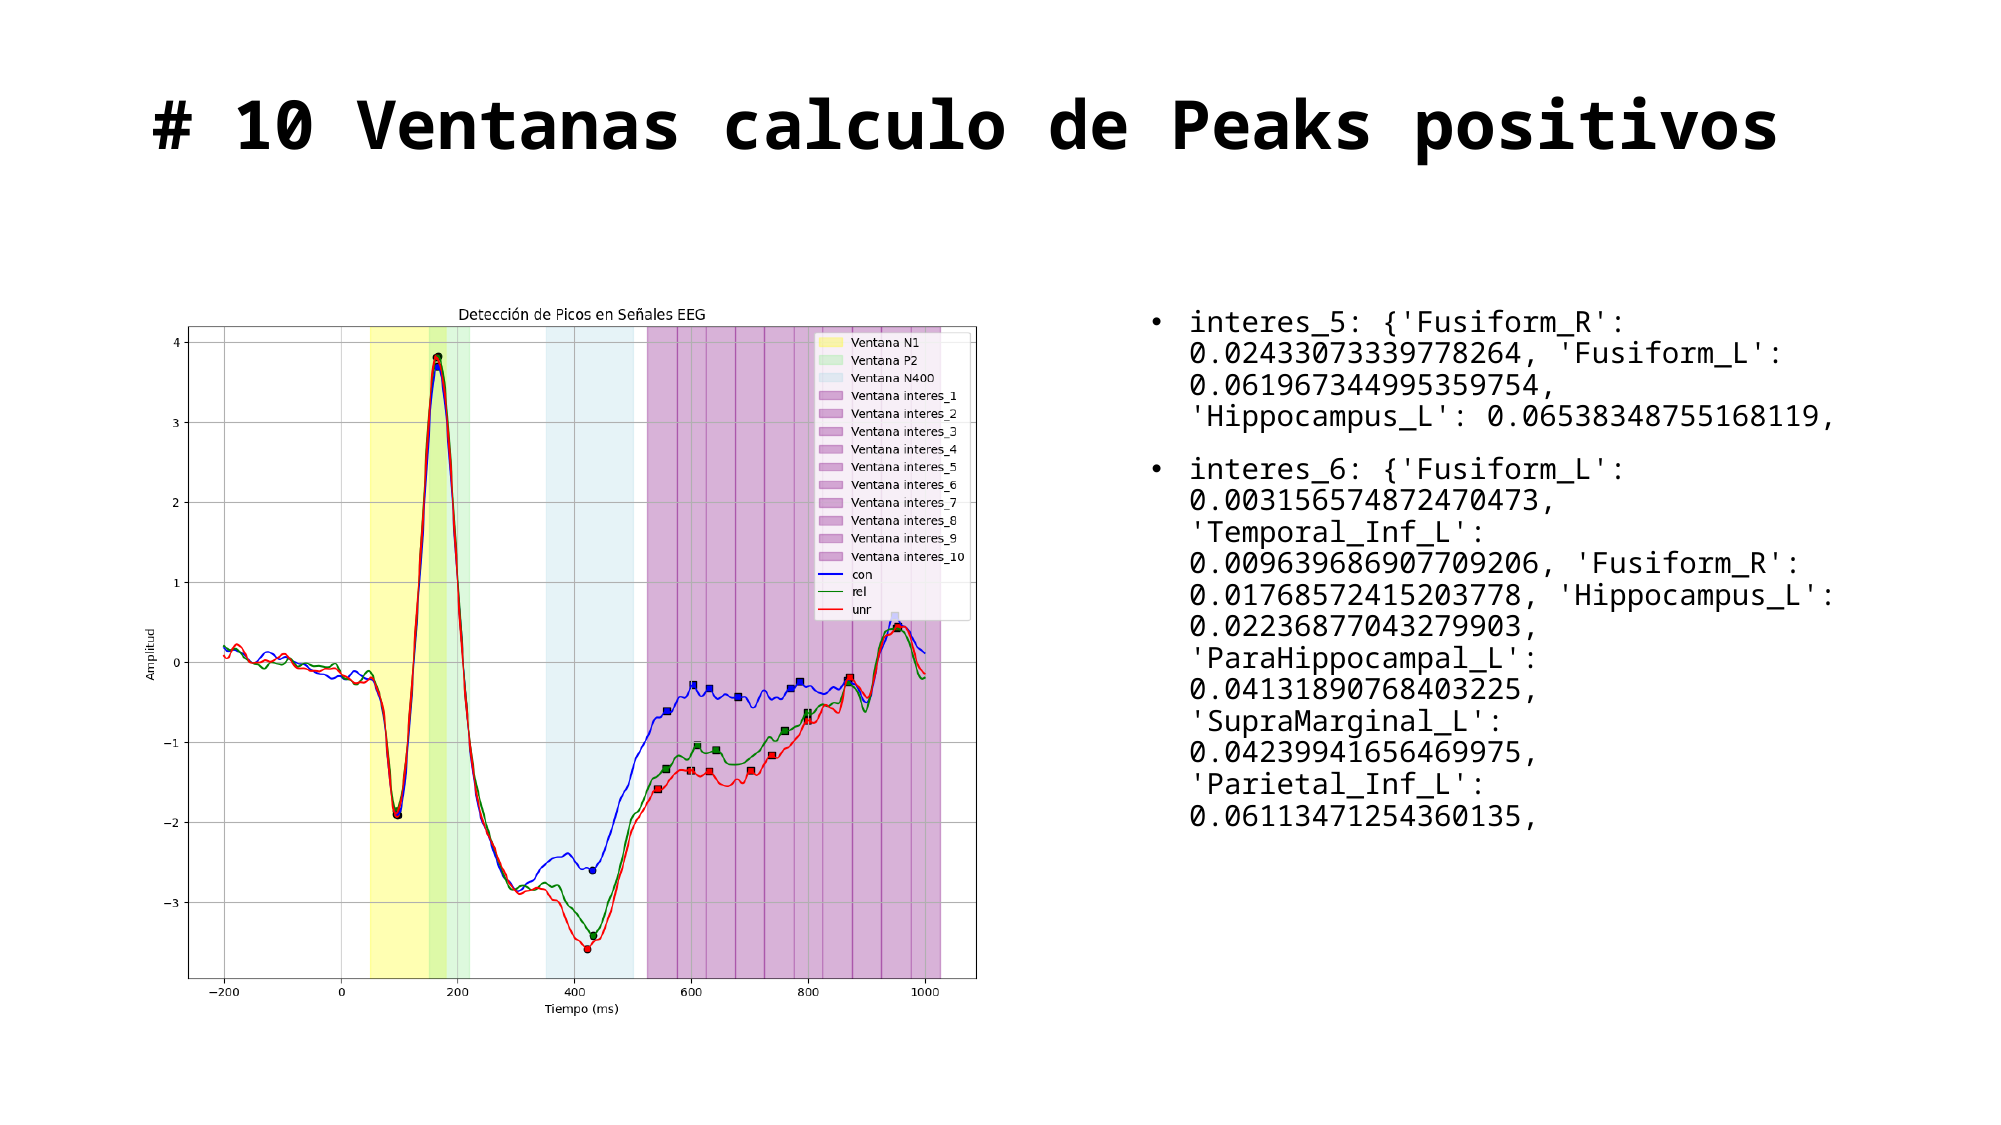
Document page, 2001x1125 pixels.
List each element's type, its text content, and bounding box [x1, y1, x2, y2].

list interes_5: {'Fusiform_R': 0.02433073339778264, 'Fusiform_L': 0.061967344995359754, 'Hippocampus_L': 0.06538348755168119, interes_6: {'Fusiform_L': 0.003156574872470473, 'Temporal_Inf_L': 0.009639686907709206, 'Fusiform_R': 0.01768572415203778, 'Hippocampus_L': 0.02236877043279903, 'ParaHippocampal_L': 0.04131890768403225, 'SupraMarginal_L': 0.04239941656469975, 'Parietal_Inf_L': 0.06113471254360135, [1136, 299, 1863, 1014]
title # 10 Ventanas calculo de Peaks positivos [137, 59, 1863, 278]
picture [136, 298, 984, 1024]
